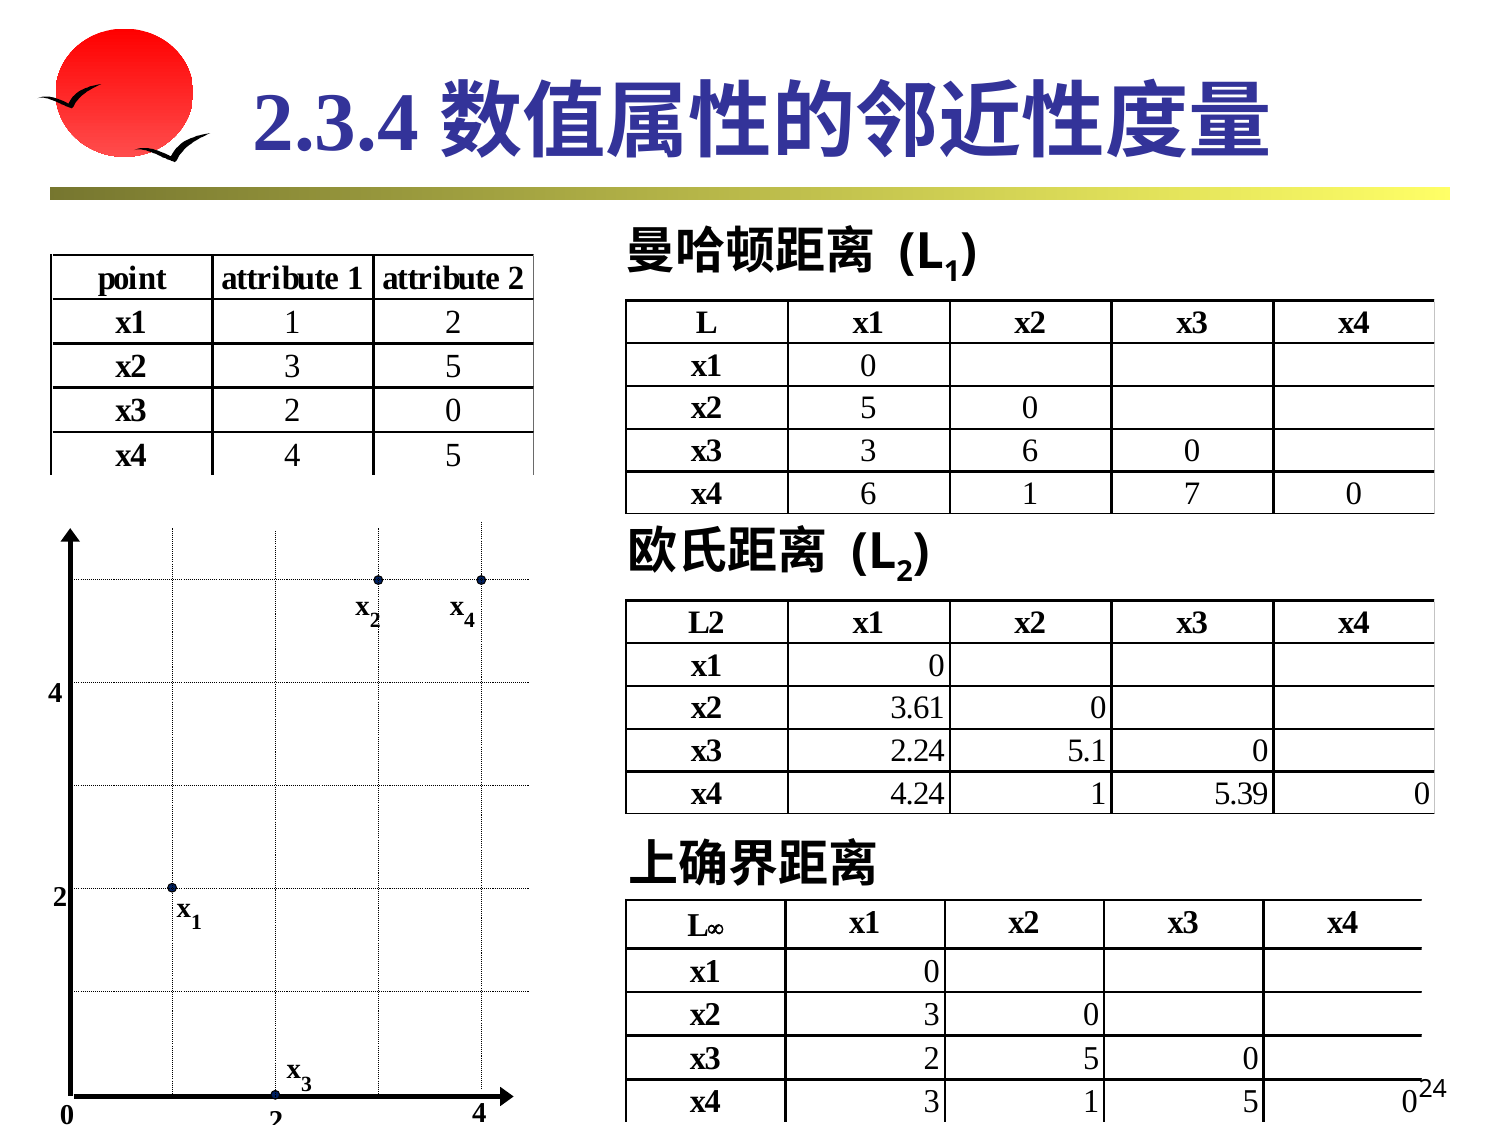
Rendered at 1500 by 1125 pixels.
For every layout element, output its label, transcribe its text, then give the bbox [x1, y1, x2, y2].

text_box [43, 516, 537, 1125]
text_box 上确界距离 [613, 824, 905, 899]
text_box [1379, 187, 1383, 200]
text_box 2.3.4数值属性的邻近性度量 [237, 50, 1495, 175]
text_box 欧氏距离 (L2) [612, 511, 945, 595]
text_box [624, 599, 1437, 816]
slide_number 24 [1425, 1066, 1475, 1114]
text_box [624, 299, 1437, 516]
text_box 曼哈顿距离 (L1) [589, 211, 1013, 295]
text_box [49, 253, 536, 478]
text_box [624, 898, 1425, 1125]
